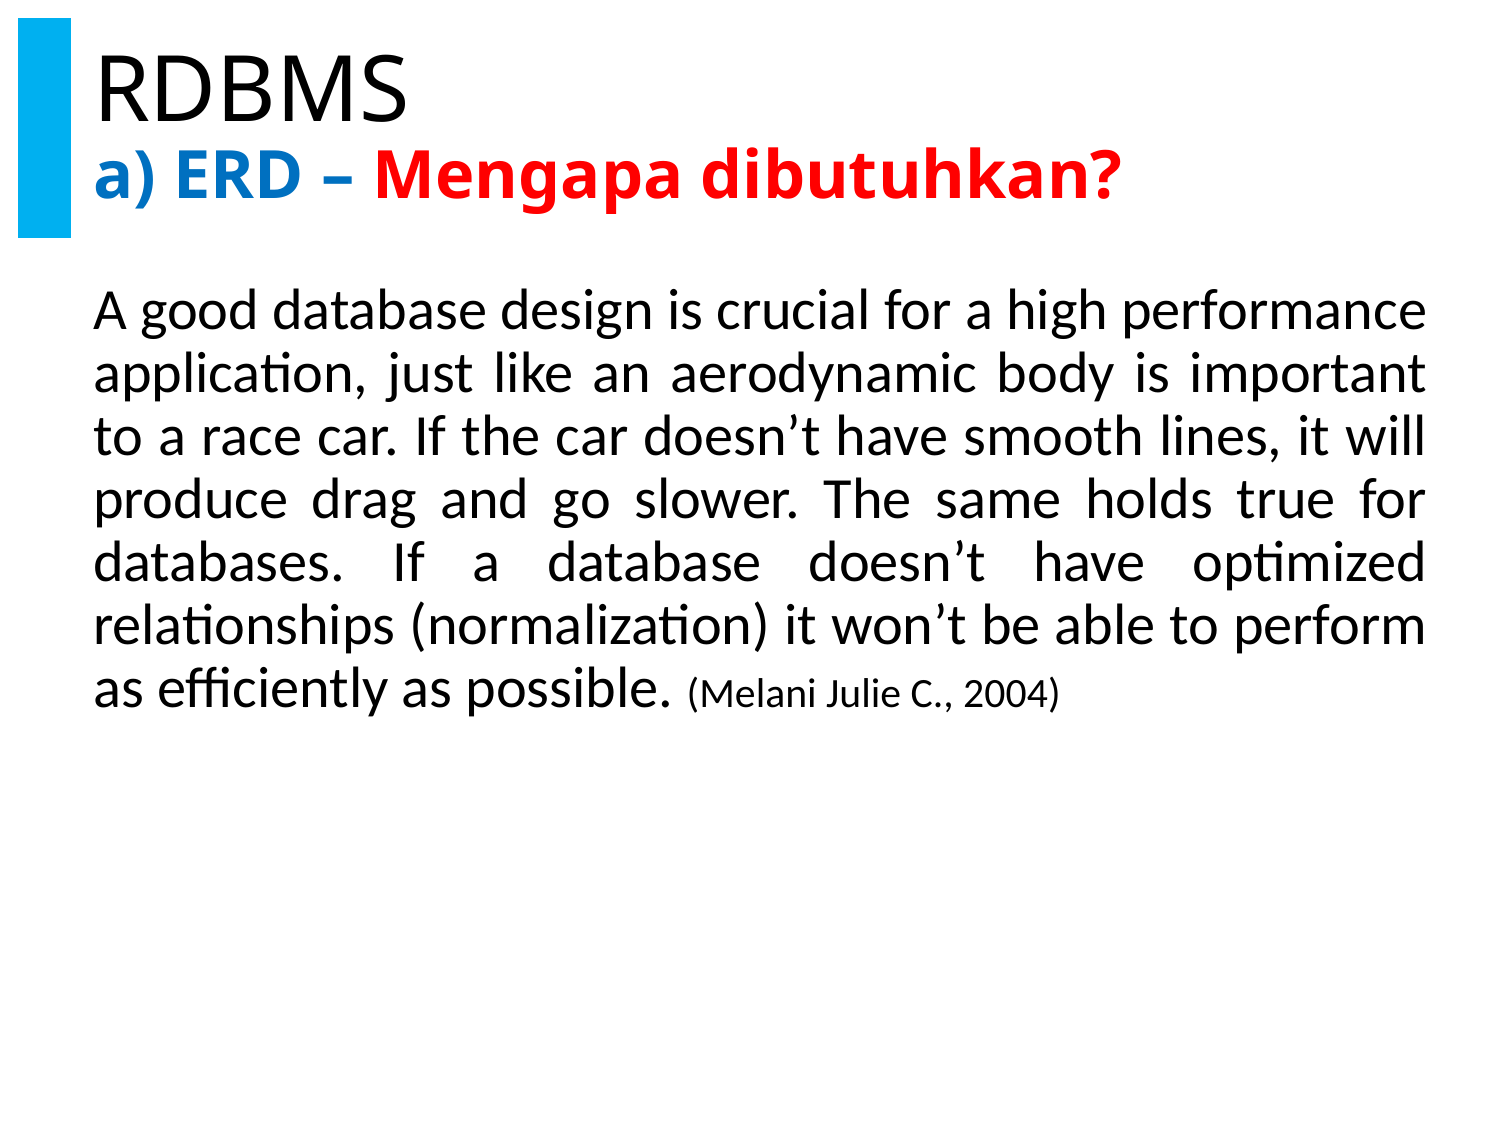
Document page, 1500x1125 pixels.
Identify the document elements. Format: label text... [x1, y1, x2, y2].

list A good database design is crucial for a high performance application, just like an aerodynamic body is important to a race car. If the car doesn’t have smooth lines, it will produce drag and go slower. The same holds true for databases. If a database doesn’t have optimized relationships (normalization) it won’t be able to perform as efficiently as possible. (Melani Julie C., 2004) [78, 272, 1443, 1033]
title RDBMS a) ERD – Mengapa dibutuhkan? [78, 19, 1443, 237]
